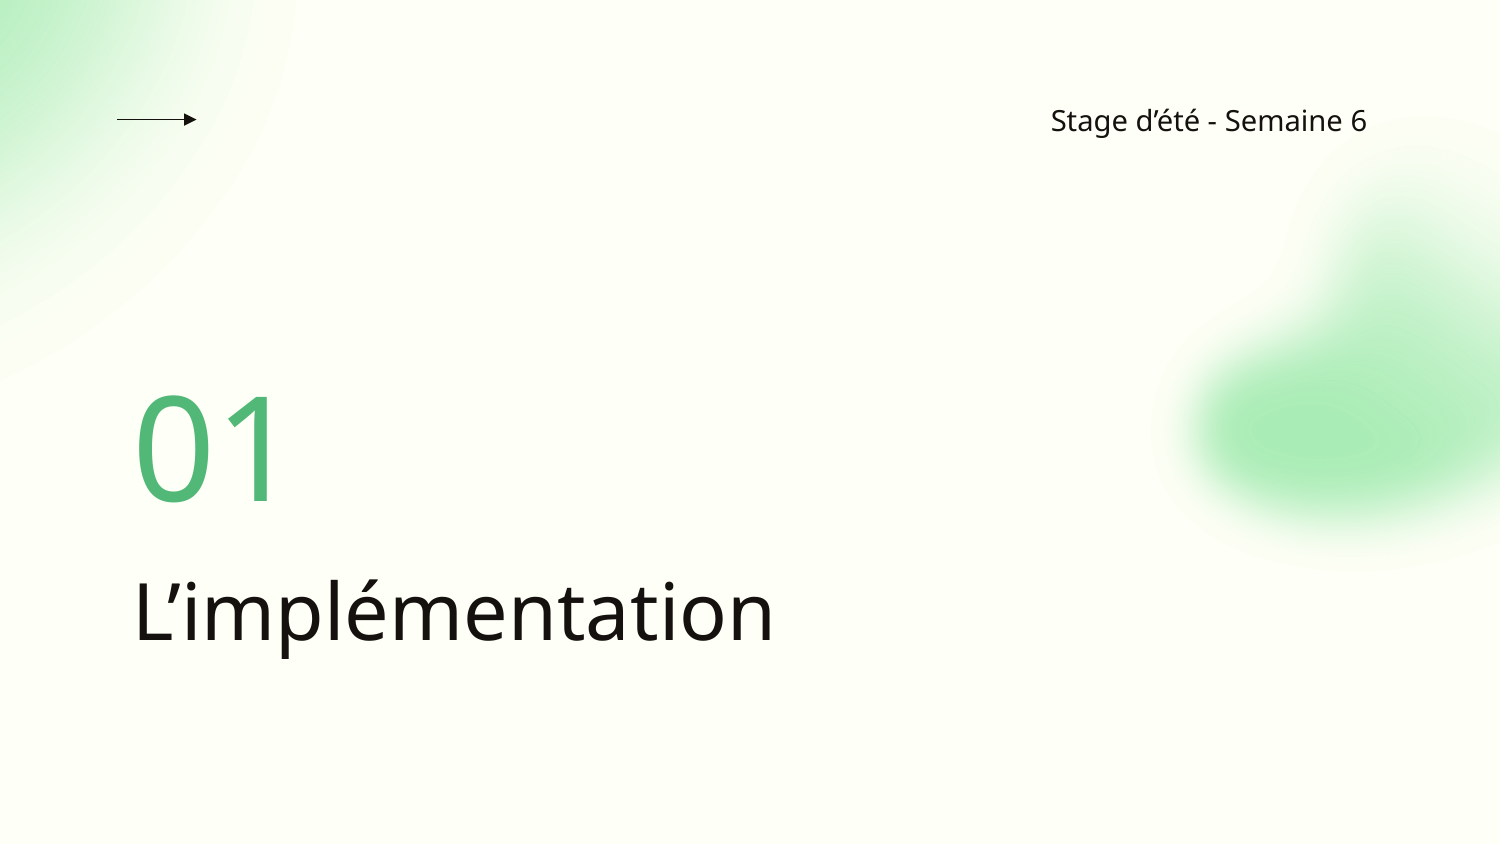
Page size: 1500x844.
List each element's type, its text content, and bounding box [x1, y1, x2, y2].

subtitle Stage d’été - Semaine 6 [750, 87, 1383, 152]
title L’implémentation [117, 546, 1382, 752]
picture [963, 0, 1500, 844]
title 01 [117, 340, 1382, 546]
picture [0, 0, 673, 742]
